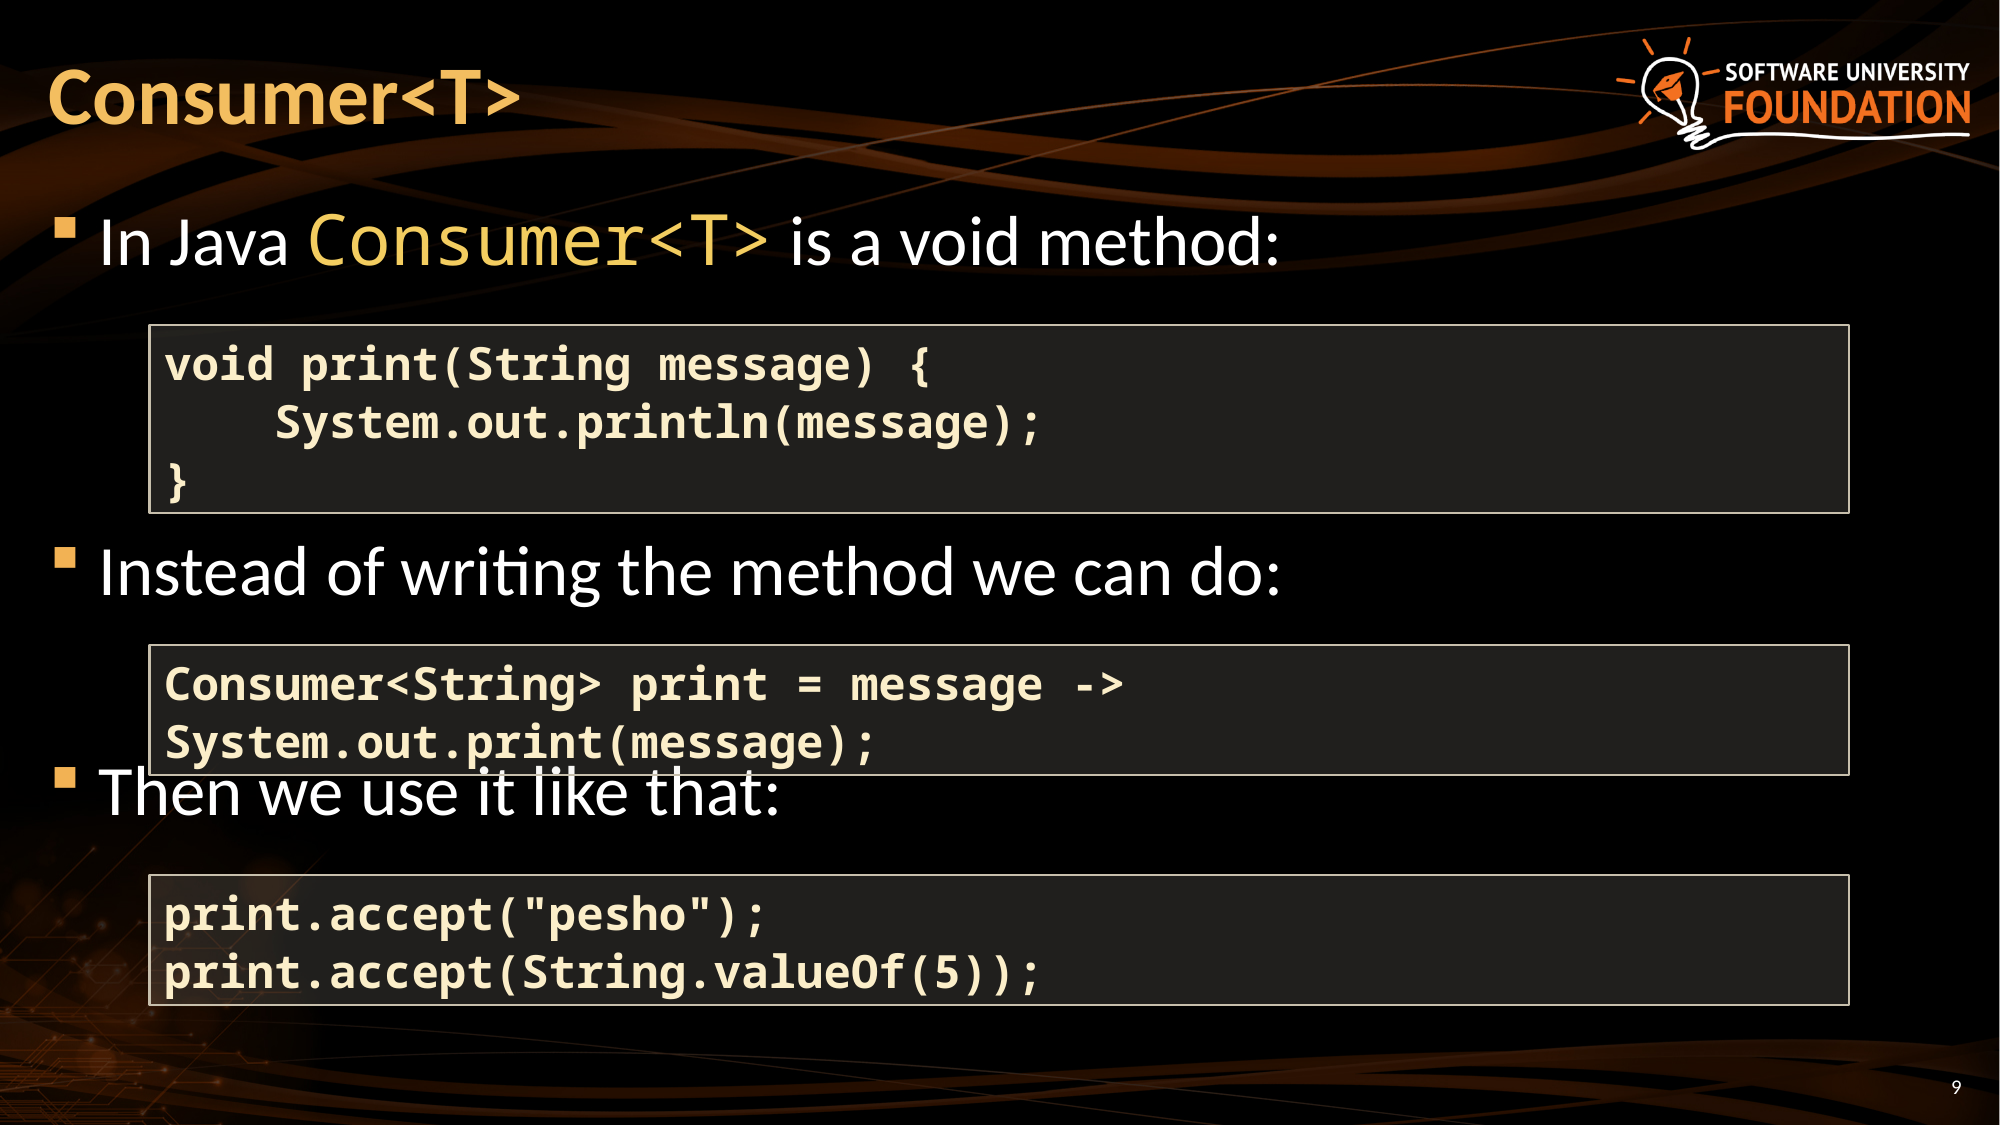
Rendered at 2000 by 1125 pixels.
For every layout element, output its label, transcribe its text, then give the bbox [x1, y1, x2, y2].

list In Java Consumer<T> is a void method: Instead of writing the method we can do: Then we use it like that: [31, 188, 1968, 1103]
picture [0, 0, 2000, 1125]
text_box Consumer<String> print = message -> System.out.print(message); [149, 644, 1850, 775]
text_box print.accept("pesho"); print.accept(String.valueOf(5)); [149, 874, 1850, 1006]
title Consumer<T> [30, 6, 1602, 189]
text_box void print(String message) { System.out.println(message); } [149, 324, 1850, 513]
